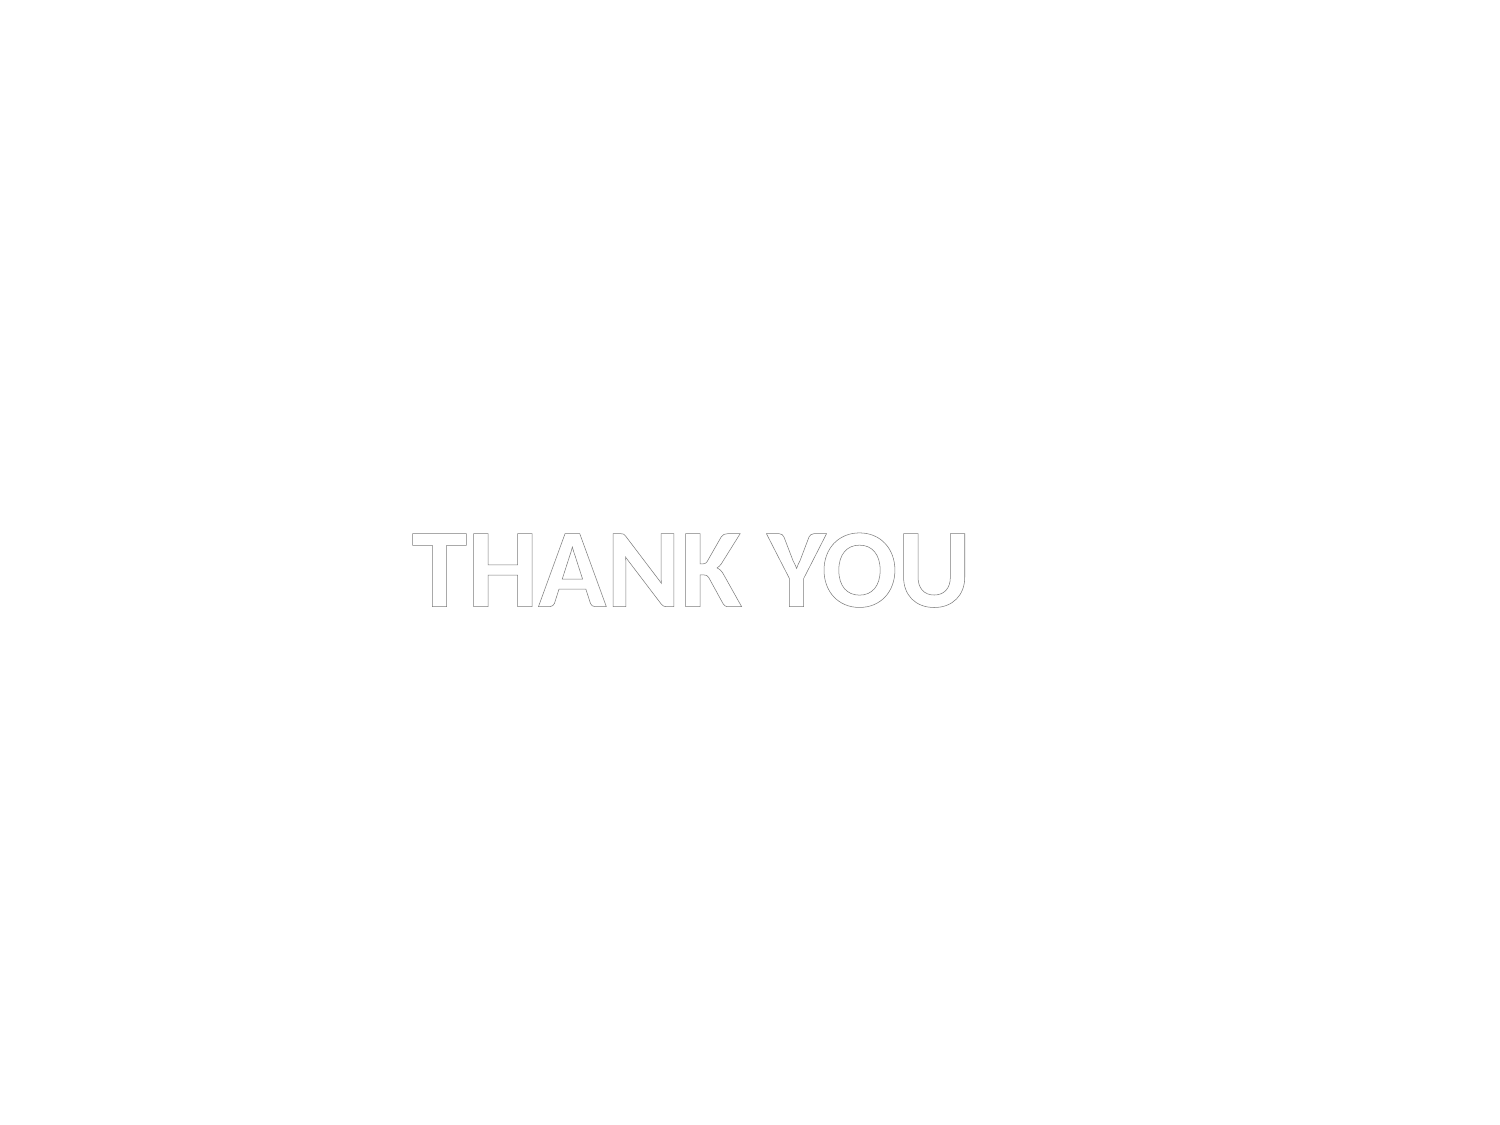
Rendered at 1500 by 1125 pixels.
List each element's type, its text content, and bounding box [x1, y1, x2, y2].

text_box THANK YOU [396, 486, 987, 637]
